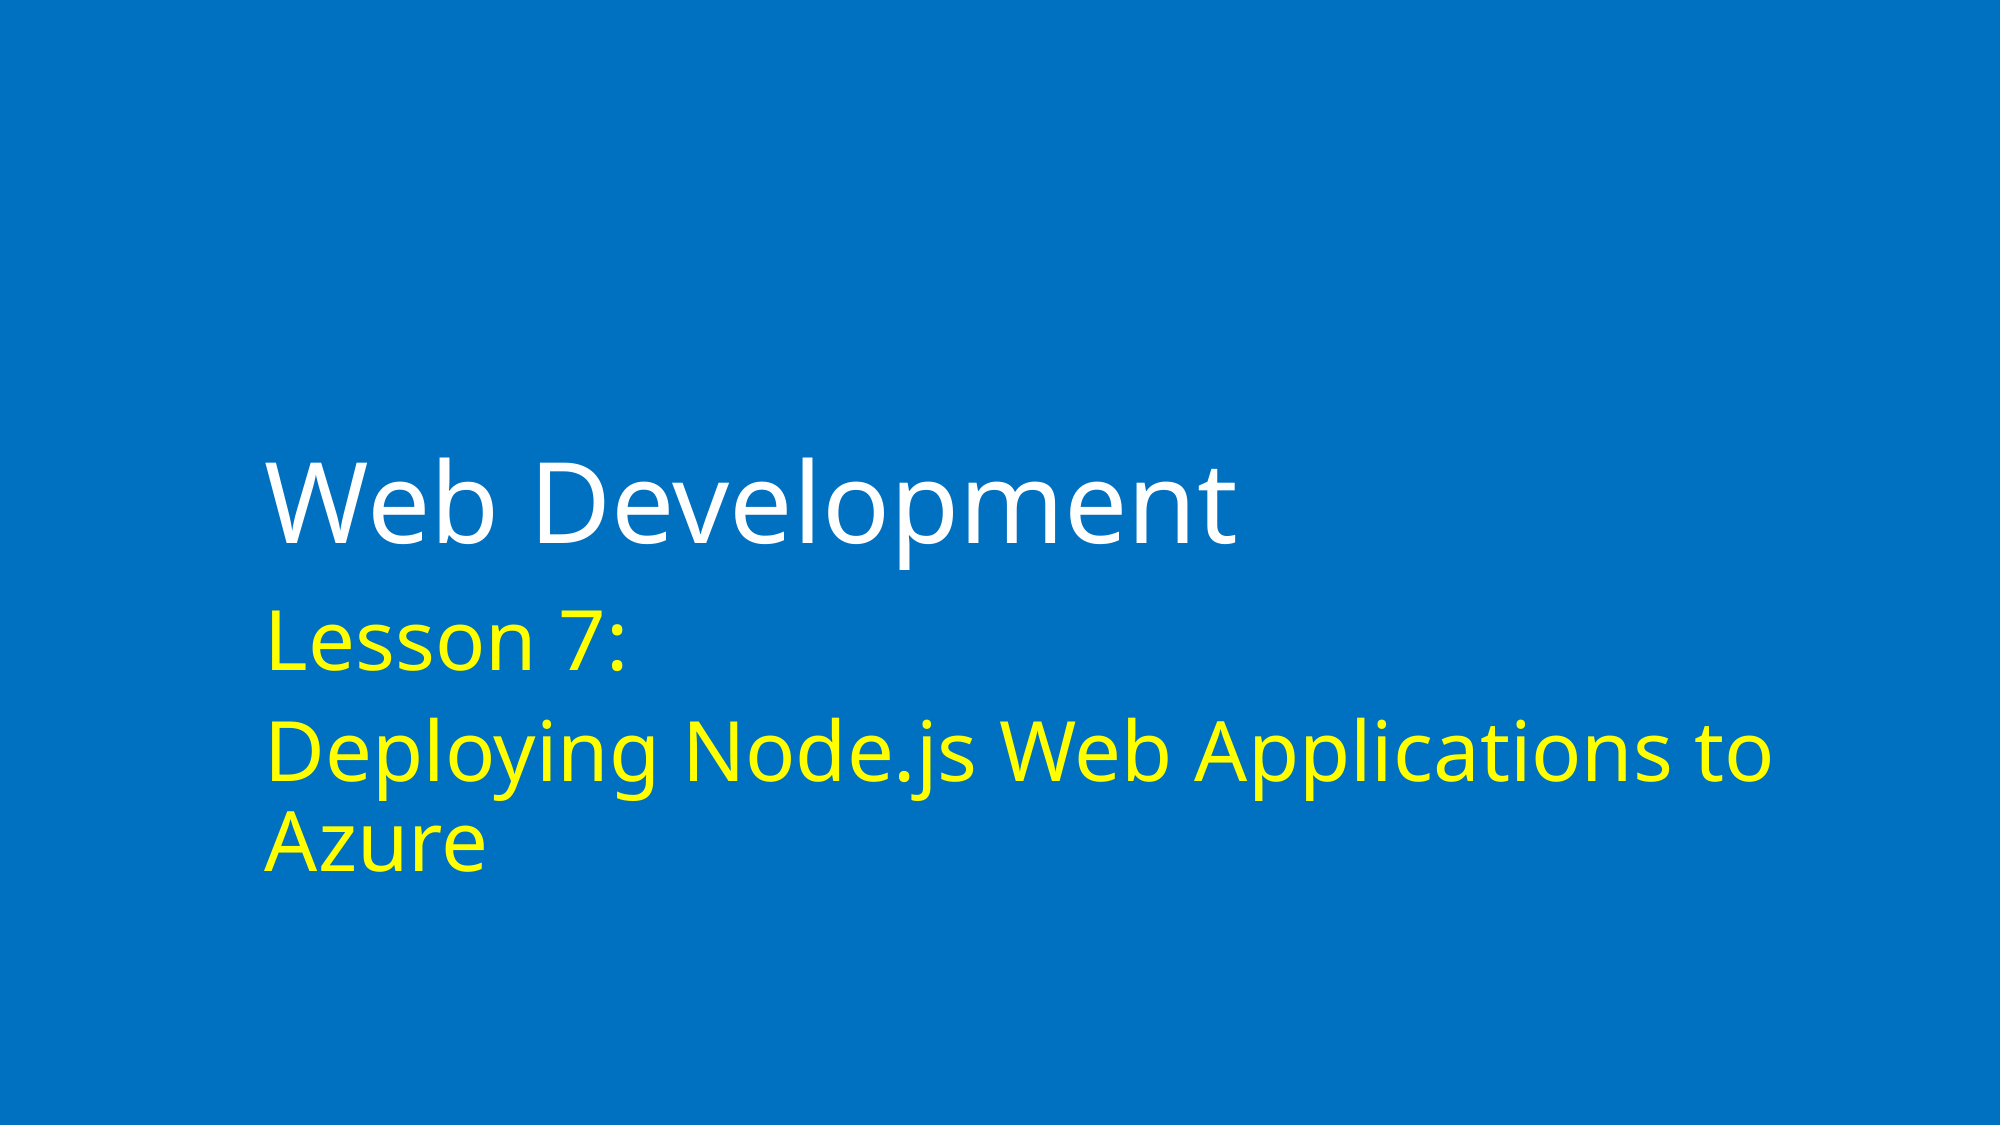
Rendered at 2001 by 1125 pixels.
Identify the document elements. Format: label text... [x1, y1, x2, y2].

subtitle Lesson 7: Deploying Node.js Web Applications to Azure [249, 590, 1906, 863]
title Web Development [249, 184, 1750, 576]
